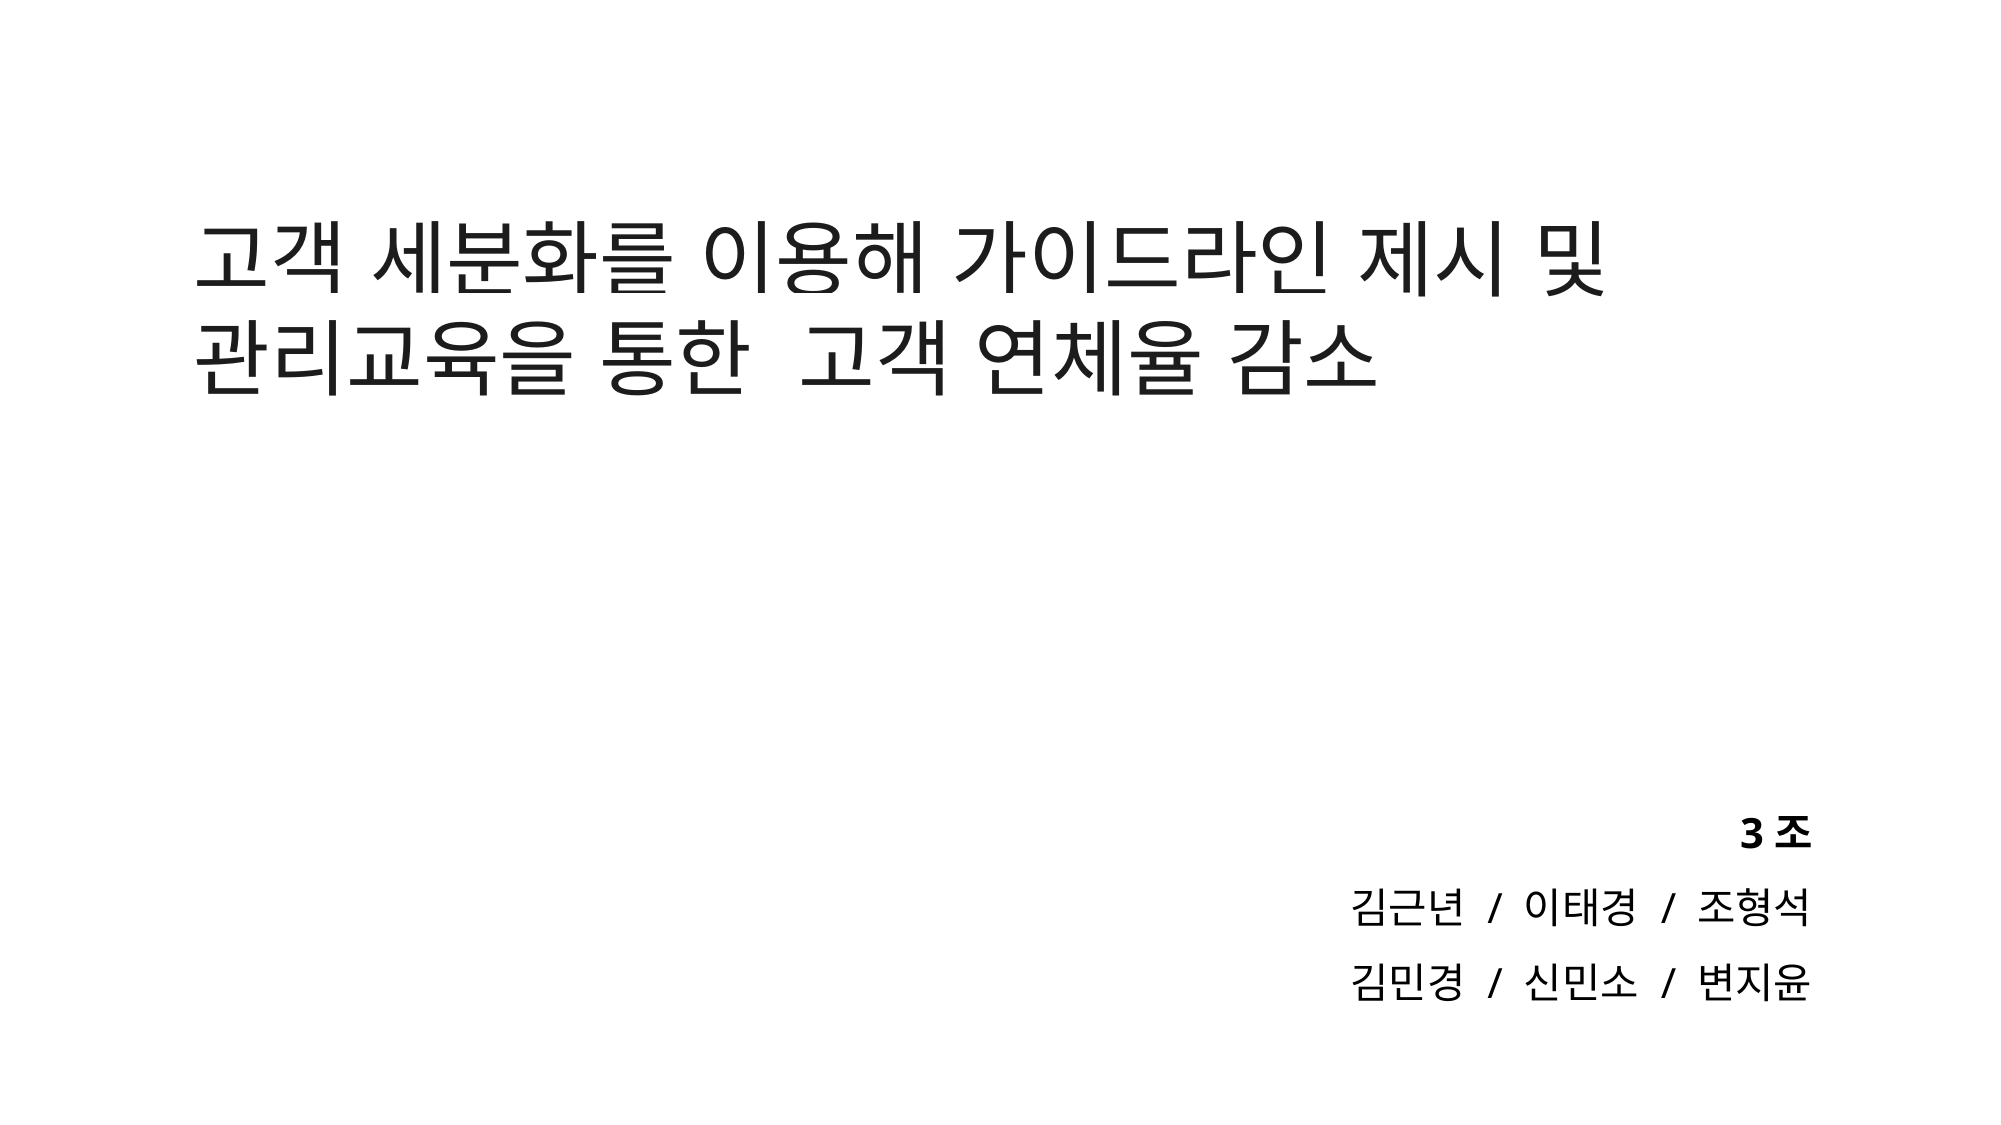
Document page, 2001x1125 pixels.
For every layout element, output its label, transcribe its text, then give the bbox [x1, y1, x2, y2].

text_box 3조 김근년 / 이태경 / 조형석 김민경 / 신민소 / 변지윤 [444, 774, 1828, 1015]
text_box 고객 세분화를 이용해 가이드라인 제시 및 관리교육을 통한 고객 연체율 감소 [179, 199, 1713, 415]
